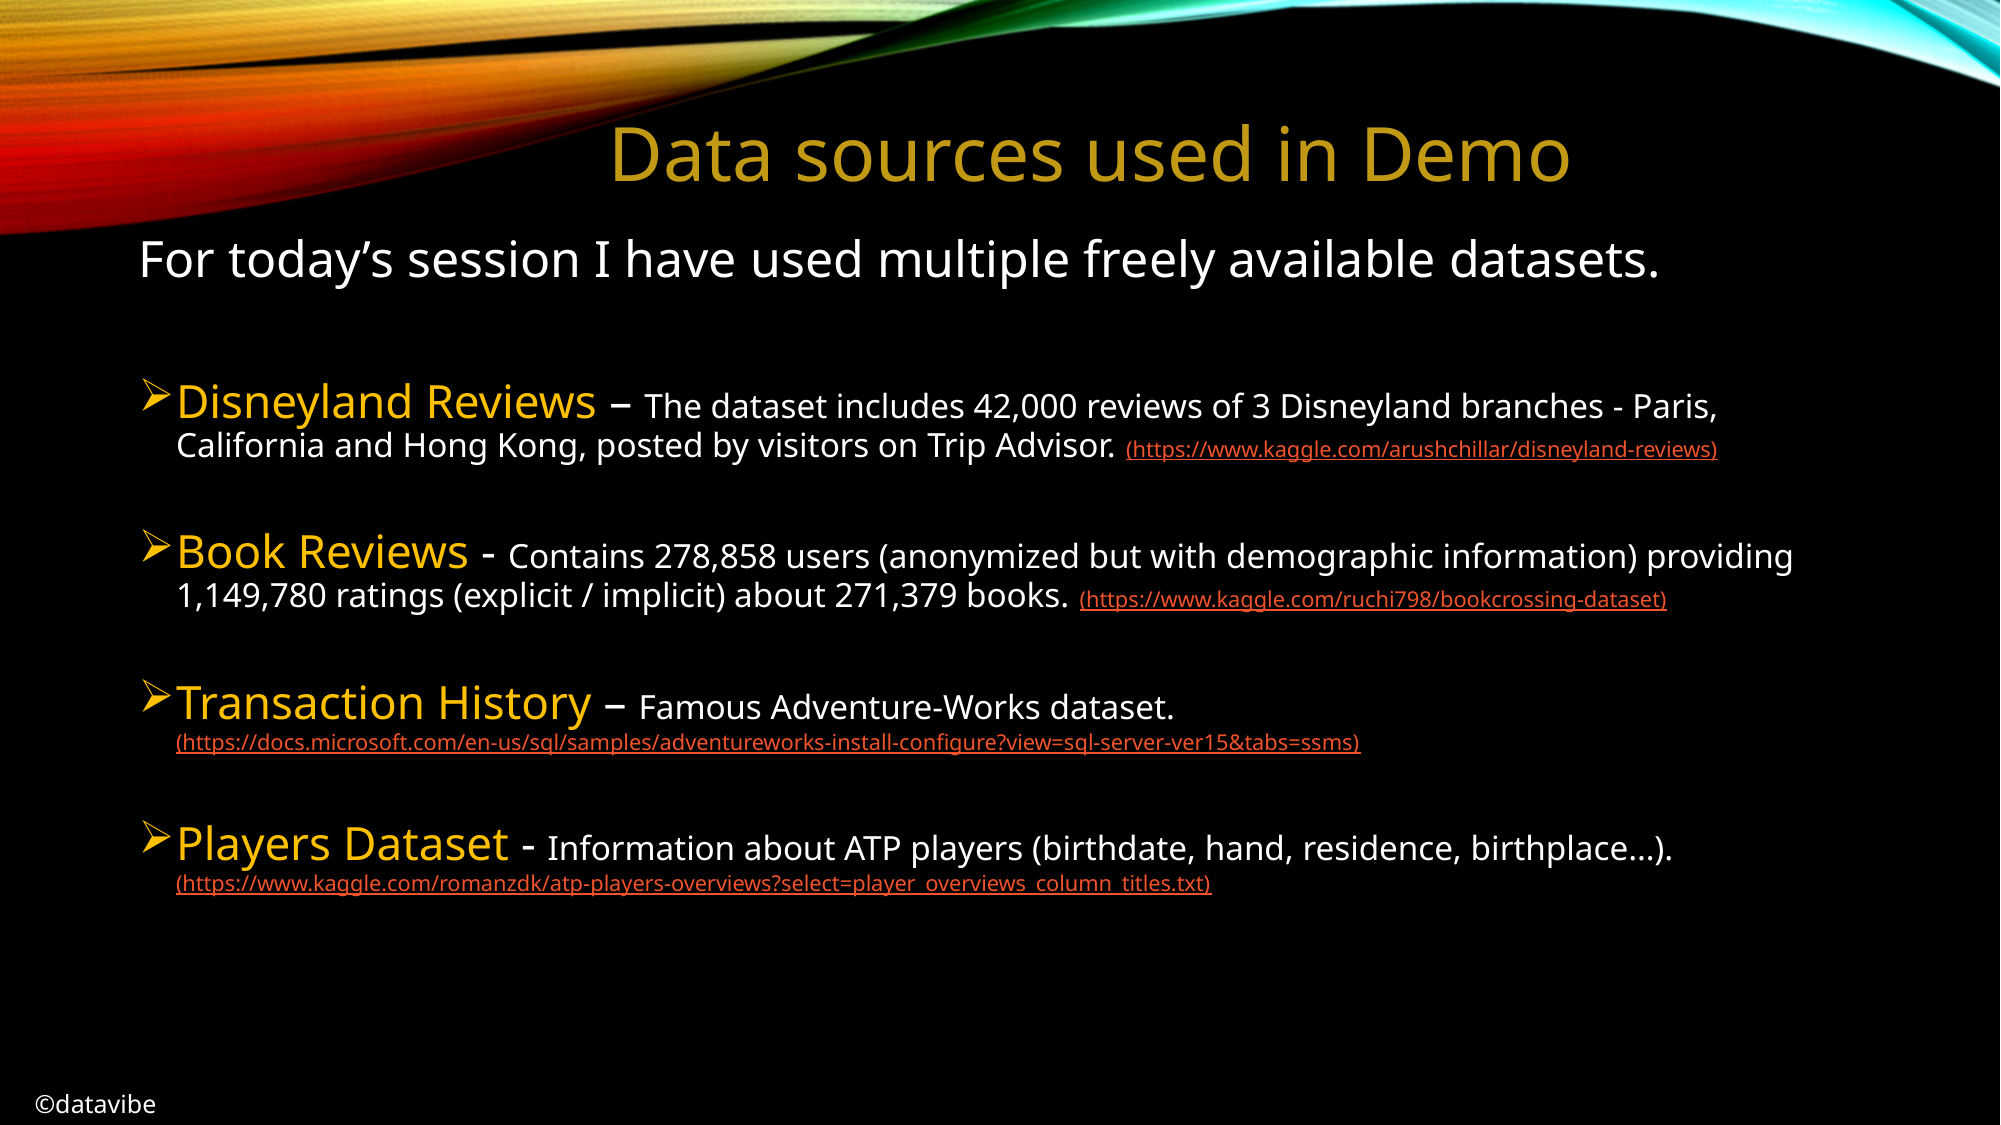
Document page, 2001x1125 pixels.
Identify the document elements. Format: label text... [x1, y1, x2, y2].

list For today’s session I have used multiple freely available datasets. Disneyland Reviews – The dataset includes 42,000 reviews of 3 Disneyland branches - Paris, California and Hong Kong, posted by visitors on Trip Advisor. (https://www.kaggle.com/arushchillar/disneyland-reviews) Book Reviews - Contains 278,858 users (anonymized but with demographic information) providing 1,149,780 ratings (explicit / implicit) about 271,379 books. (https://www.kaggle.com/ruchi798/bookcrossing-dataset) Transaction History – Famous Adventure-Works dataset. (https://docs.microsoft.com/en-us/sql/samples/adventureworks-install-configure?view=sql-server-ver15&tabs=ssms) Players Dataset - Information about ATP players (birthdate, hand, residence, birthplace…). (https://www.kaggle.com/romanzdk/atp-players-overviews?select=player_overviews_column_titles.txt) [123, 226, 1844, 1010]
text_box ©datavibe [19, 1080, 320, 1125]
picture [0, 0, 2000, 237]
text_box Data sources used in Demo [594, 101, 1690, 212]
